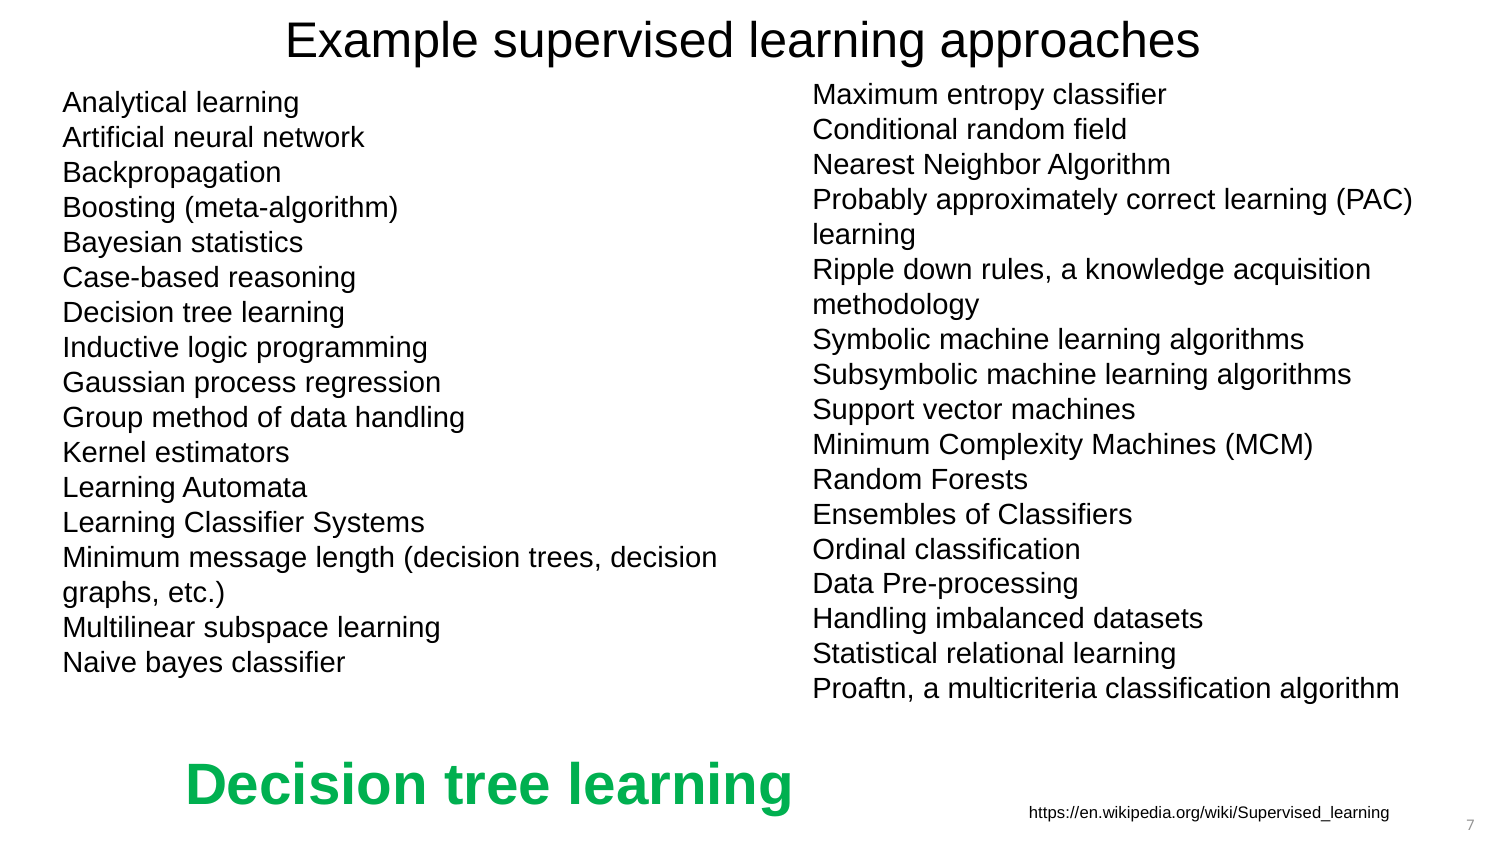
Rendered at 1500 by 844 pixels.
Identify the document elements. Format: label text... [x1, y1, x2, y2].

text_box Example supervised learning approaches [45, 0, 1455, 75]
text_box Analytical learning Artificial neural network Backpropagation Boosting (meta-algorithm) Bayesian statistics Case-based reasoning Decision tree learning Inductive logic programming Gaussian process regression Group method of data handling Kernel estimators Learning Automata Learning Classifier Systems Minimum message length (decision trees, decision graphs, etc.) Multilinear subspace learning Naive bayes classifier [47, 76, 770, 686]
slide_number 7 [1458, 812, 1482, 838]
text_box Decision tree learning [170, 738, 810, 824]
text_box https://en.wikipedia.org/wiki/Supervised_learning [1014, 794, 1406, 830]
text_box Maximum entropy classifier Conditional random field Nearest Neighbor Algorithm Probably approximately correct learning (PAC) learning Ripple down rules, a knowledge acquisition methodology Symbolic machine learning algorithms Subsymbolic machine learning algorithms Support vector machines Minimum Complexity Machines (MCM) Random Forests Ensembles of Classifiers Ordinal classification Data Pre-processing Handling imbalanced datasets Statistical relational learning Proaftn, a multicriteria classification algorithm [797, 68, 1482, 713]
